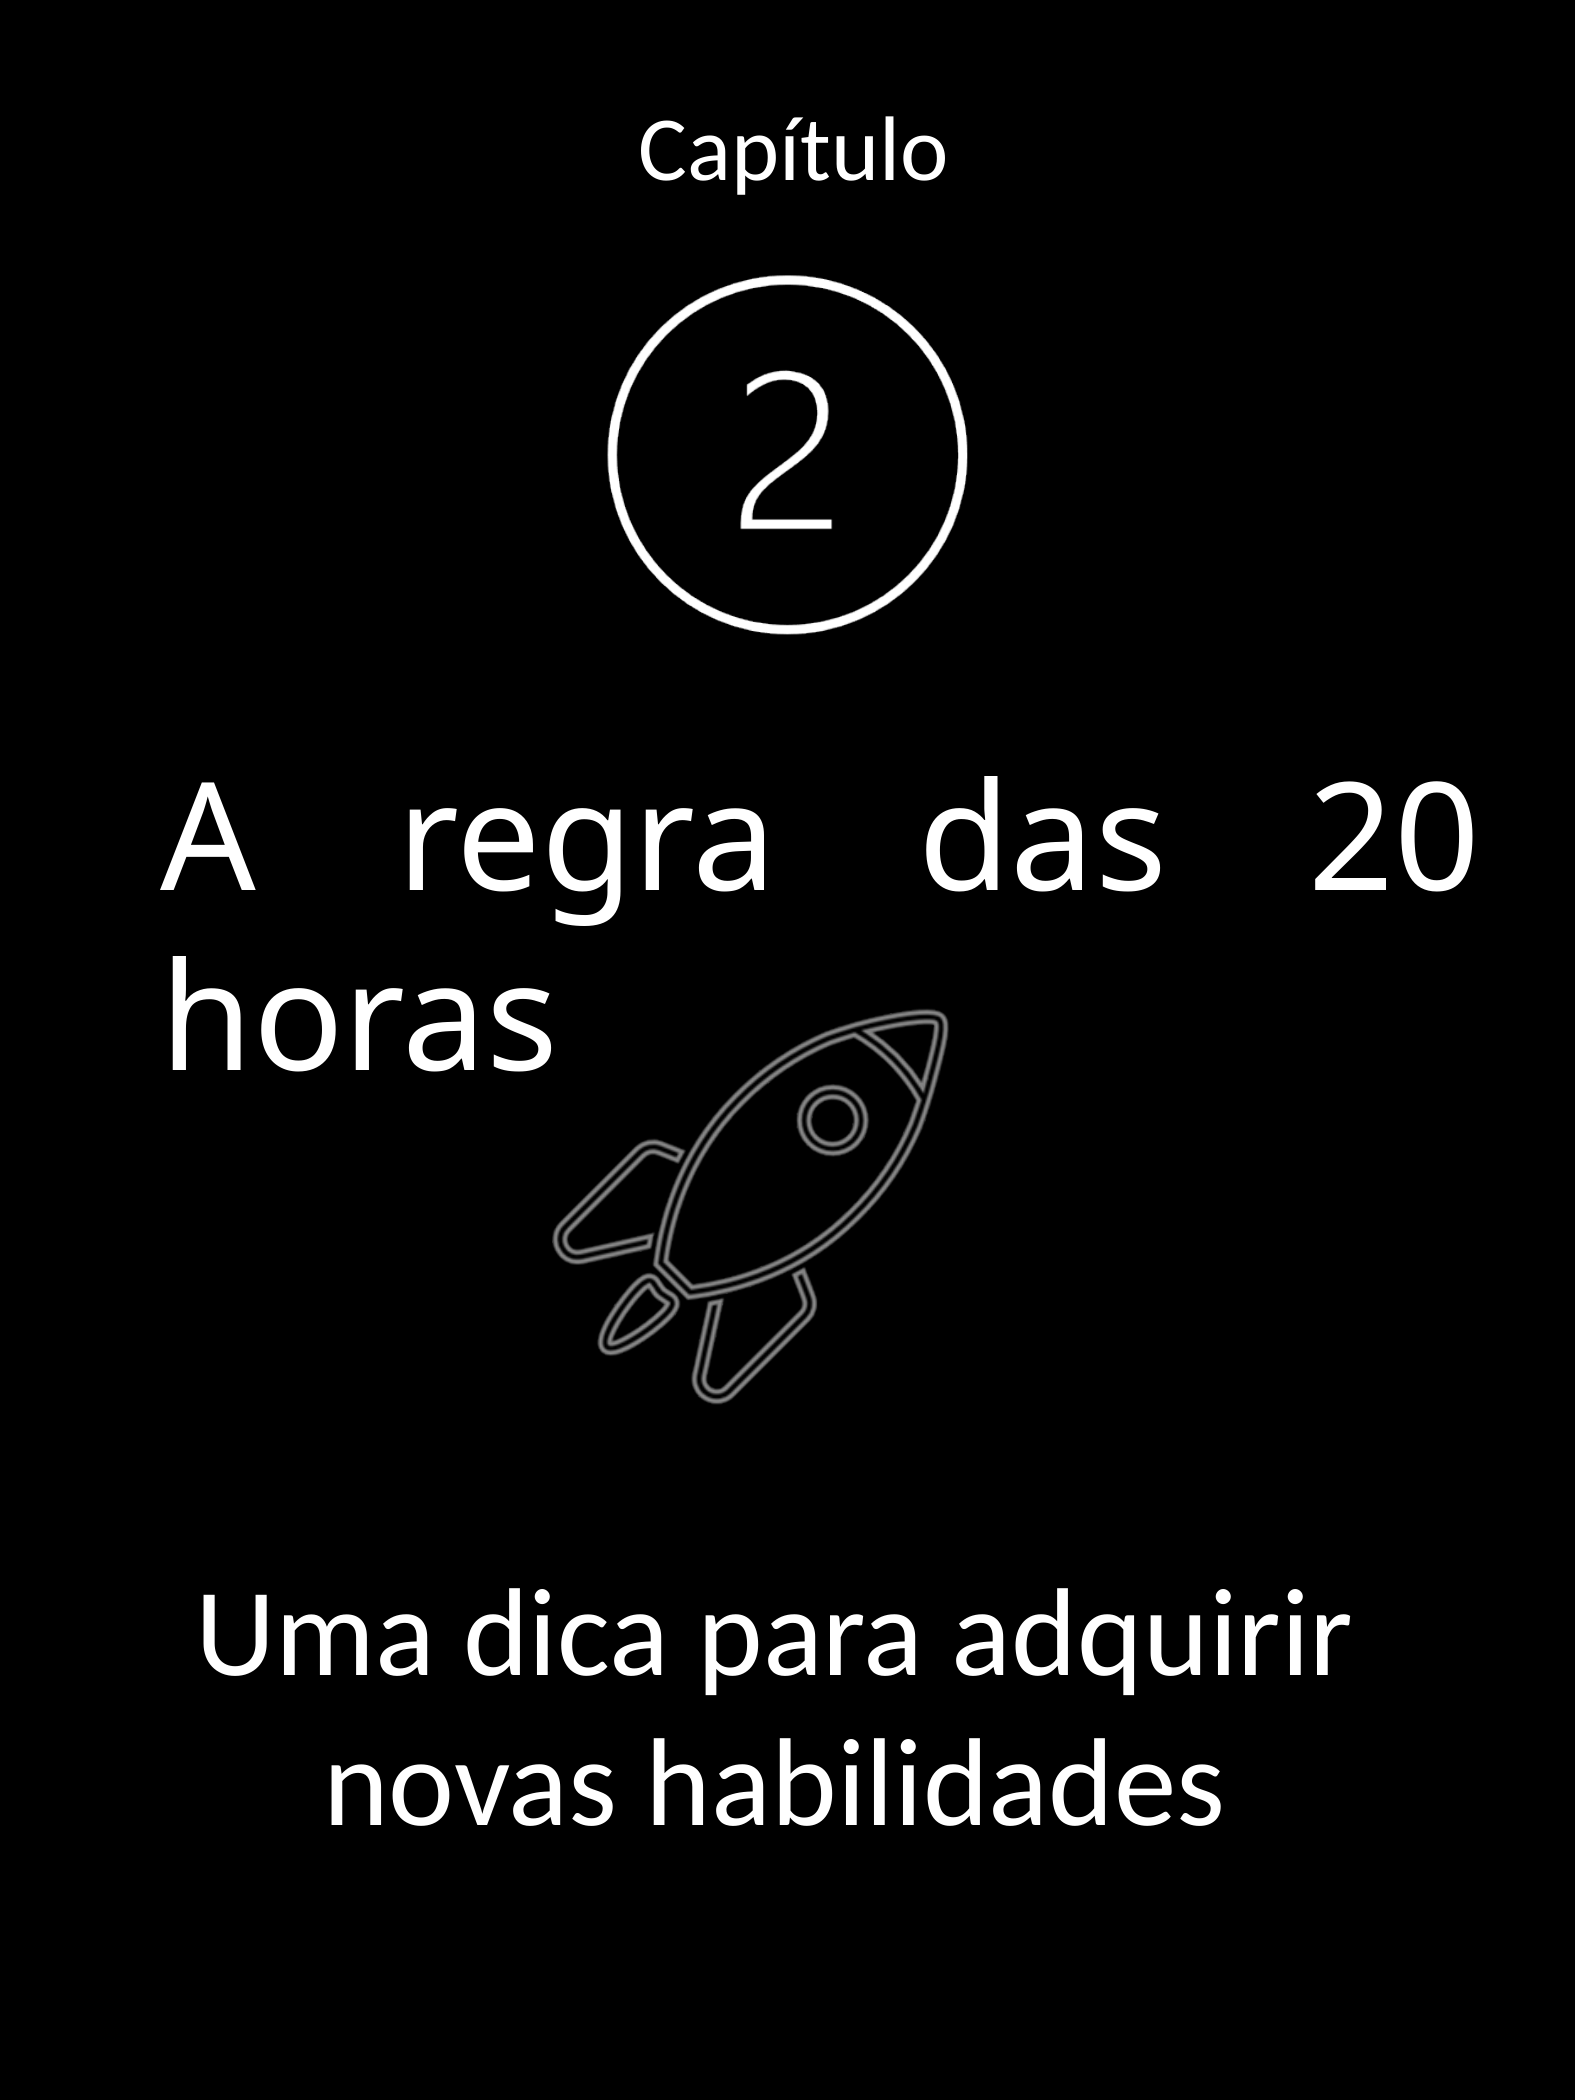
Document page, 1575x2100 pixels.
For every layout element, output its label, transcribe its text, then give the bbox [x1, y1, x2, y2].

text_box A regra das 20 horas [145, 732, 1496, 1108]
picture [524, 980, 978, 1434]
text_box Uma dica para adquirir novas habilidades [145, 1542, 1405, 1858]
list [560, 228, 1015, 682]
text_box Capítulo [624, 81, 1404, 207]
